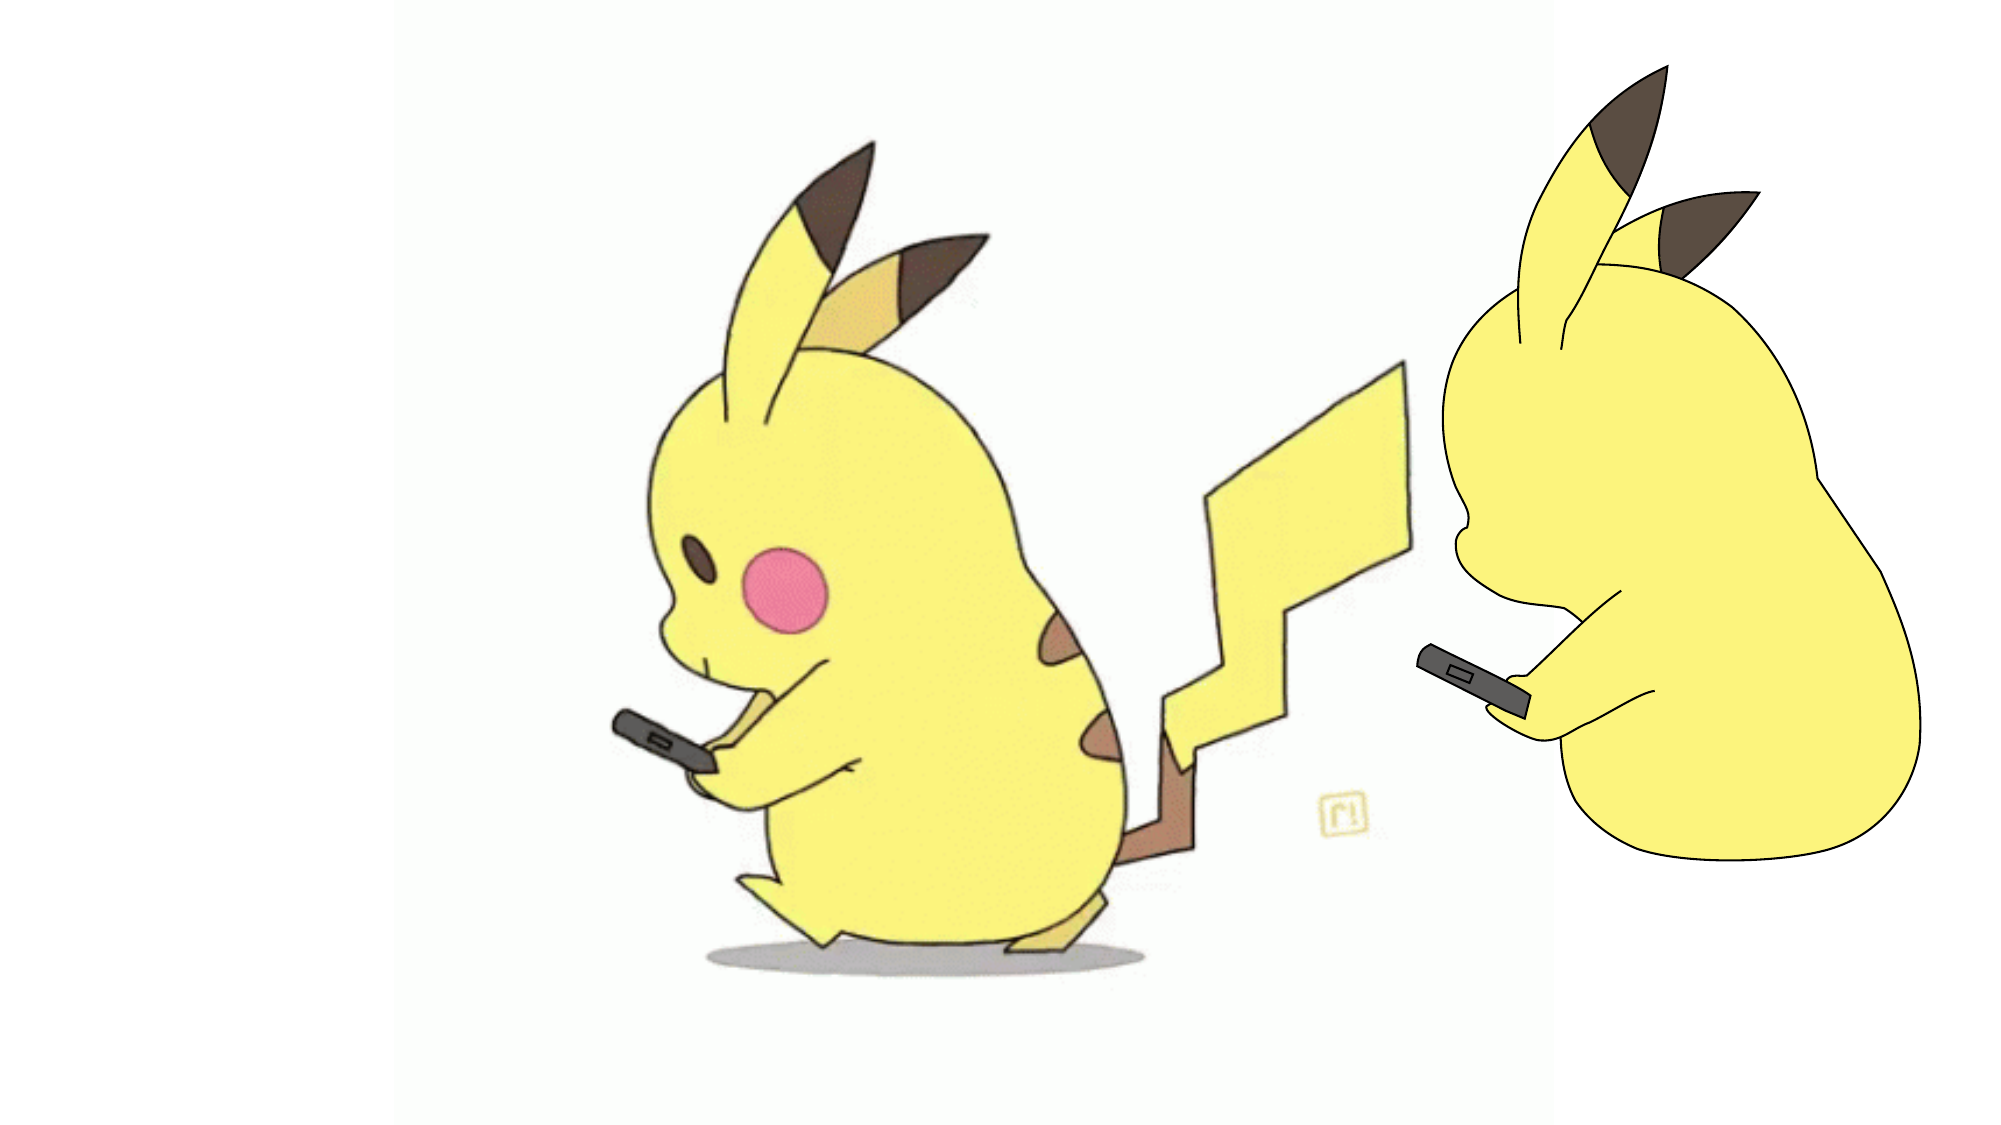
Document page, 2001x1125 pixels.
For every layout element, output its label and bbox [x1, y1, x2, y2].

text_box [1554, 589, 1655, 741]
text_box [1552, 142, 1703, 426]
text_box [1554, 287, 1922, 862]
text_box [1417, 644, 1531, 719]
picture [394, 0, 1554, 1125]
text_box [1517, 66, 1668, 350]
